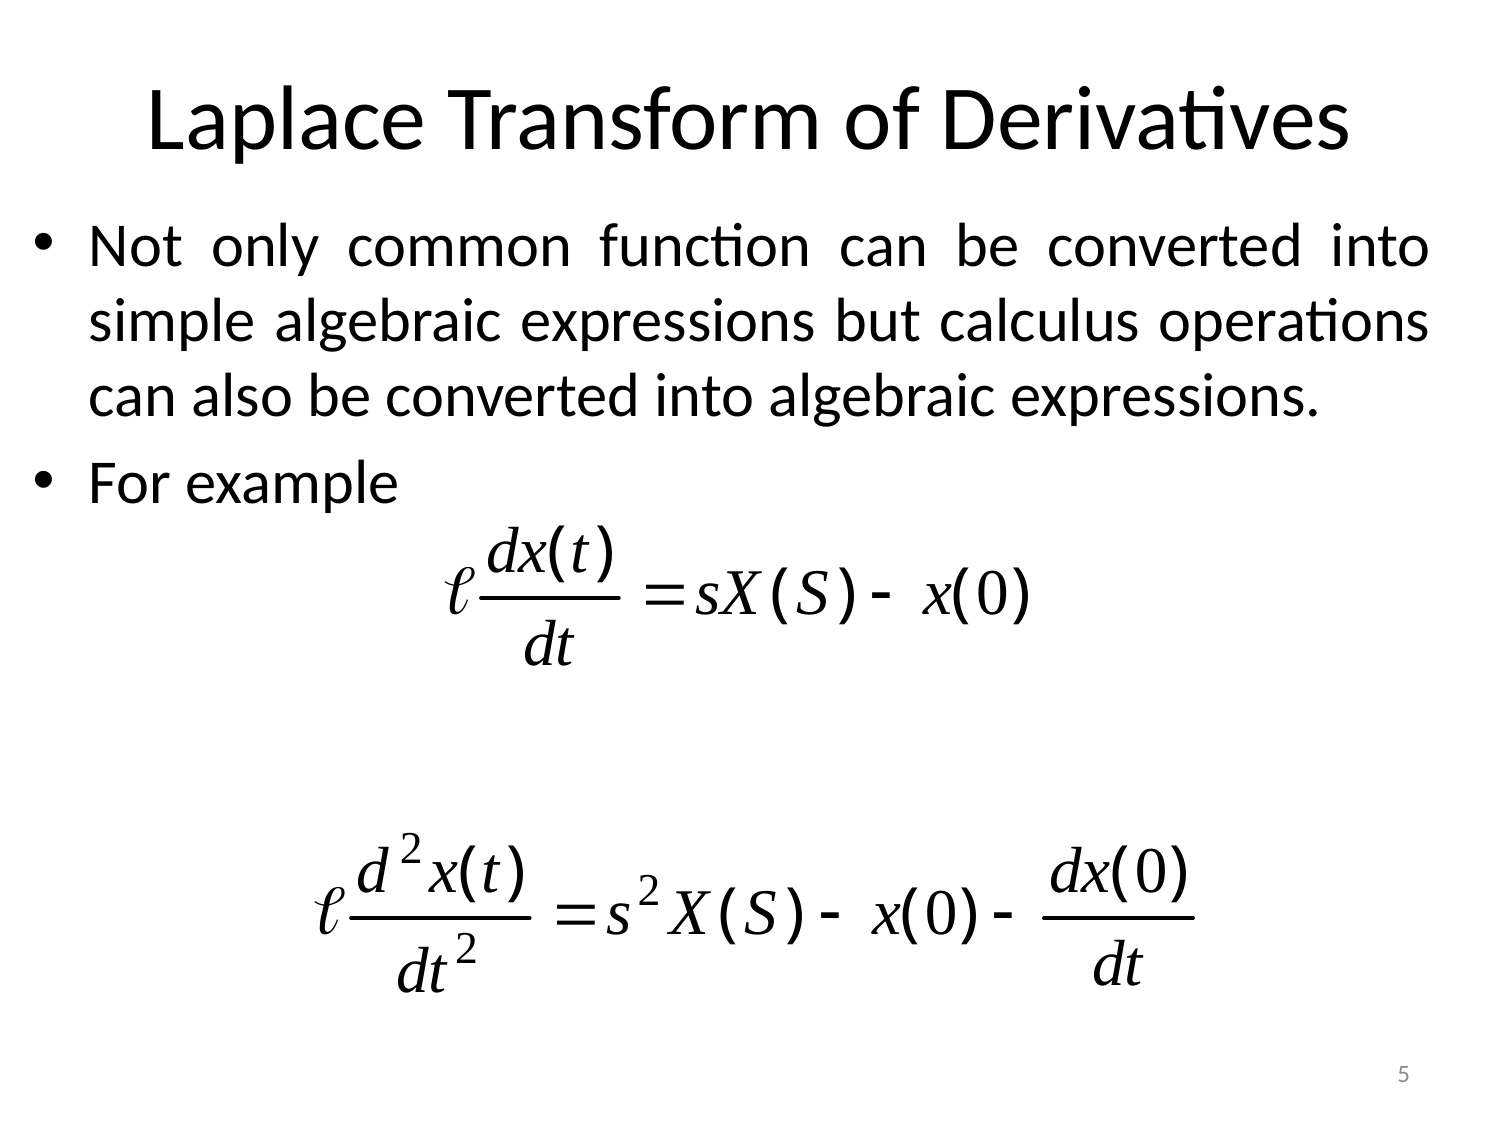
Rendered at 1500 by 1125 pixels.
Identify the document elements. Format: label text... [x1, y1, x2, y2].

title Laplace Transform of Derivatives [75, 19, 1425, 196]
list Not only common function can be converted into simple algebraic expressions but calculus operations can also be converted into algebraic expressions. For example [17, 196, 1447, 1047]
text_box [300, 810, 1208, 1013]
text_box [430, 503, 1044, 687]
slide_number 5 [1074, 1042, 1425, 1103]
